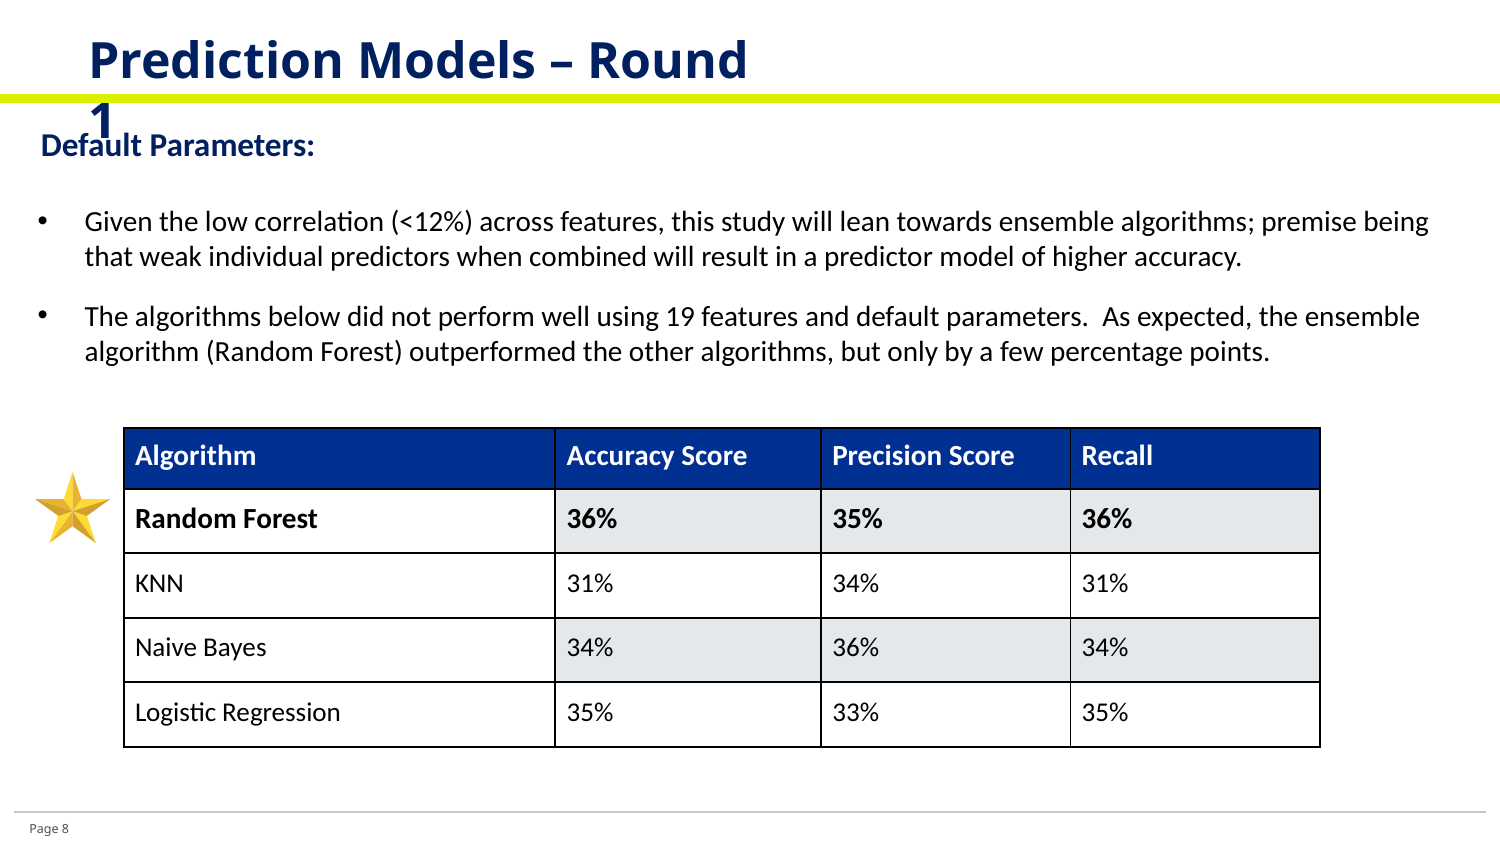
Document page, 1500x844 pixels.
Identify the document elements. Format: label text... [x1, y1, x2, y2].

table_cell 31% [1071, 554, 1319, 617]
table_cell 33% [822, 683, 1070, 746]
table_header Accuracy Score [556, 429, 820, 488]
table_cell 35% [1071, 683, 1319, 746]
table_cell 34% [822, 554, 1070, 617]
table_cell Random Forest [125, 490, 554, 552]
text_box Default Parameters: [26, 115, 332, 171]
table_cell 34% [556, 619, 820, 681]
table_cell KNN [125, 554, 554, 617]
table_header Recall [1071, 429, 1319, 488]
table_cell 35% [822, 490, 1070, 552]
table_cell 35% [556, 683, 820, 746]
table_cell 36% [822, 619, 1070, 681]
table_header Precision Score [822, 429, 1070, 488]
table_cell 36% [556, 490, 820, 552]
table_cell Naive Bayes [125, 619, 554, 681]
title Prediction Models – Round 1 [73, 13, 780, 82]
table_cell 36% [1071, 490, 1319, 552]
table_cell 31% [556, 554, 820, 617]
table_cell Logistic Regression [125, 683, 554, 746]
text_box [34, 471, 111, 544]
table_cell 34% [1071, 619, 1319, 681]
text_box Given the low correlation (<12%) across features, this study will lean towards ensemble algorithms; premise being that weak individual predictors when combined will result in a predictor model of higher accuracy. The algorithms below did not perform well using 19 features and default parameters. As expected, the ensemble algorithm (Random Forest) outperformed the other algorithms, but only by a few percentage points. [22, 195, 1446, 375]
table_header Algorithm [125, 429, 554, 488]
